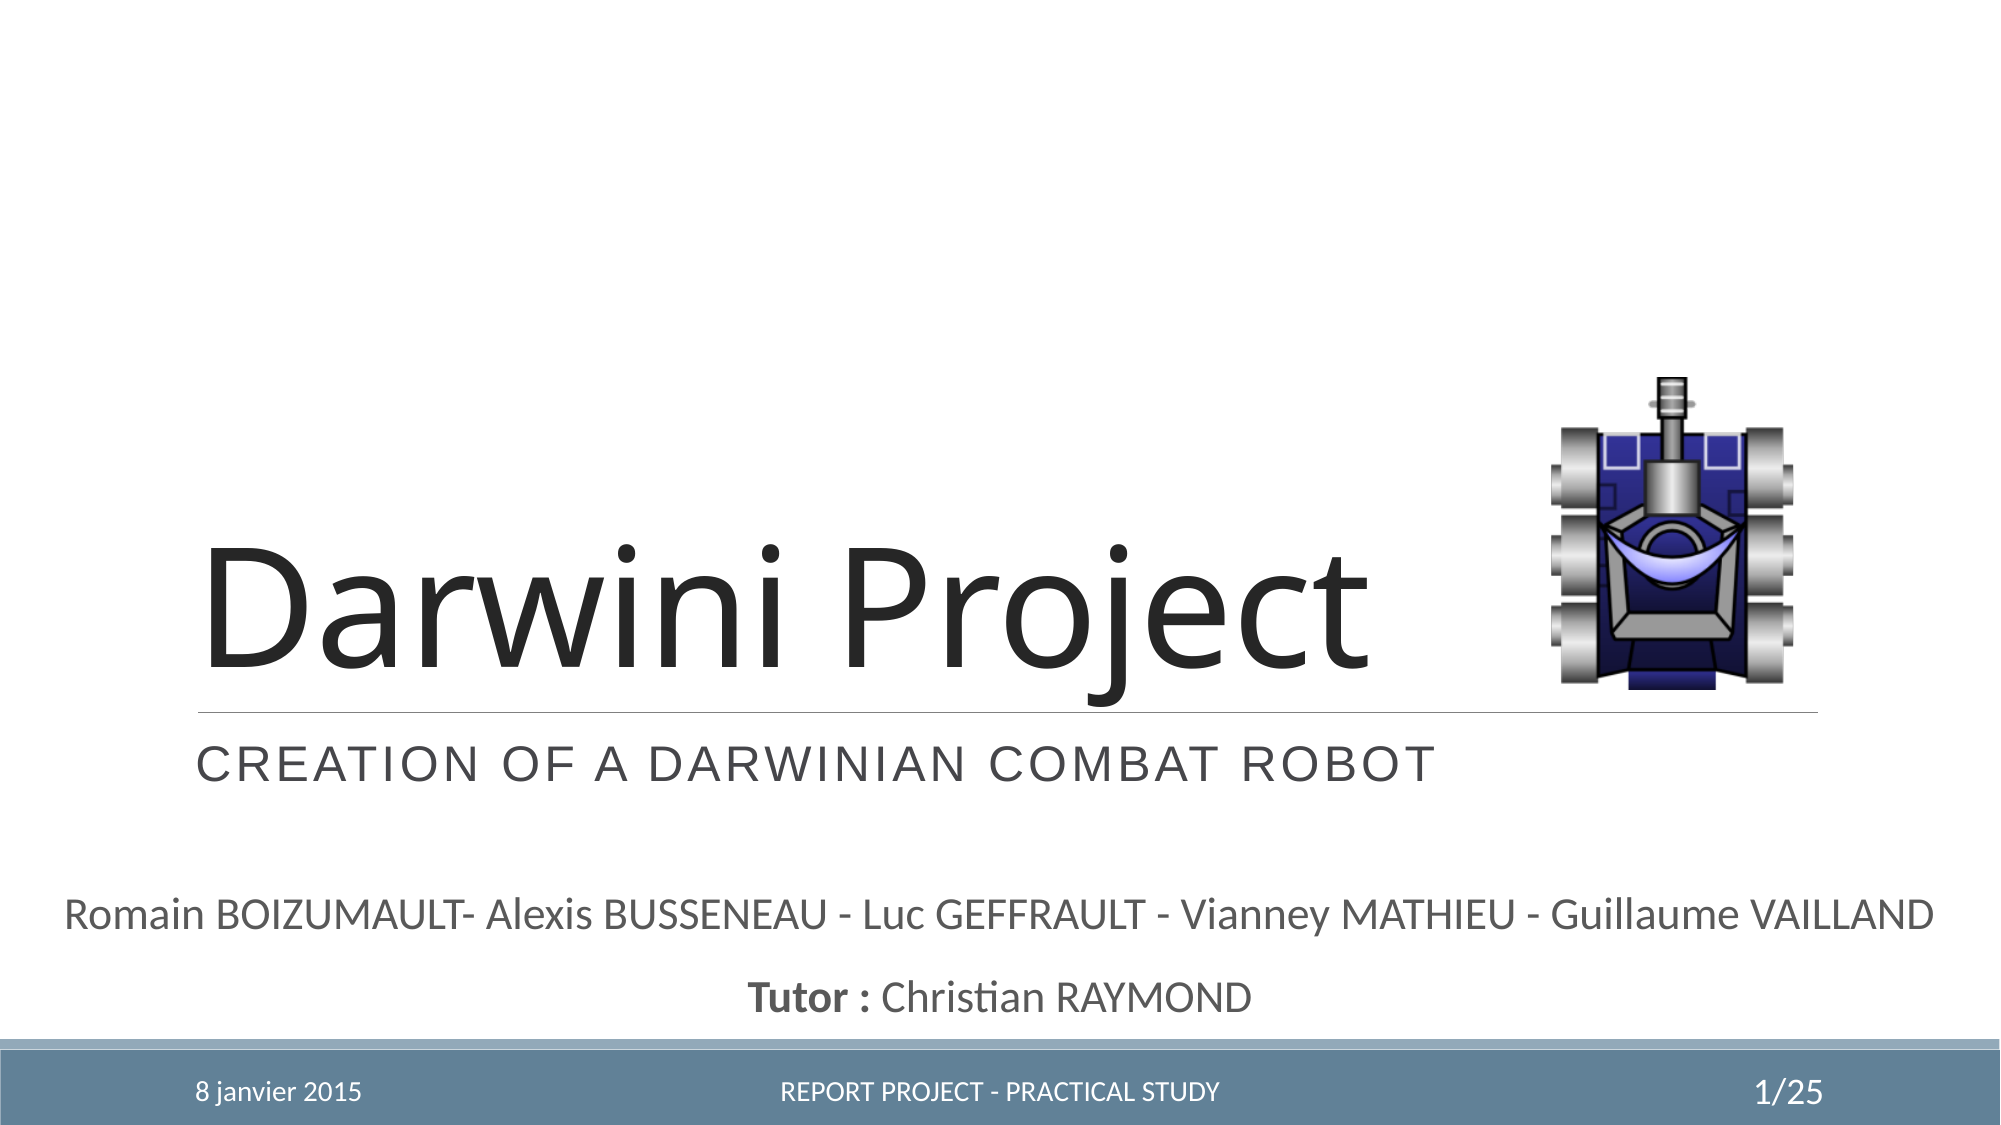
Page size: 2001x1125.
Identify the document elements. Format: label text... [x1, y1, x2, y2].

slide_number 1/25 [1624, 1059, 1840, 1120]
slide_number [180, 1059, 586, 1120]
text_box Romain BOIZUMAULT- Alexis BUSSENEAU - Luc GEFFRAULT - Vianney MATHIEU - Guillaume VAILLAND Tutor : Christian RAYMOND [0, 848, 2000, 1029]
picture [1516, 376, 1831, 691]
title Darwini Project [180, 124, 1830, 710]
subtitle CREATION OF a darwinian combat robot [180, 730, 1831, 821]
footer Report projeCt - PRACTICAL STUDY [604, 1059, 1396, 1120]
